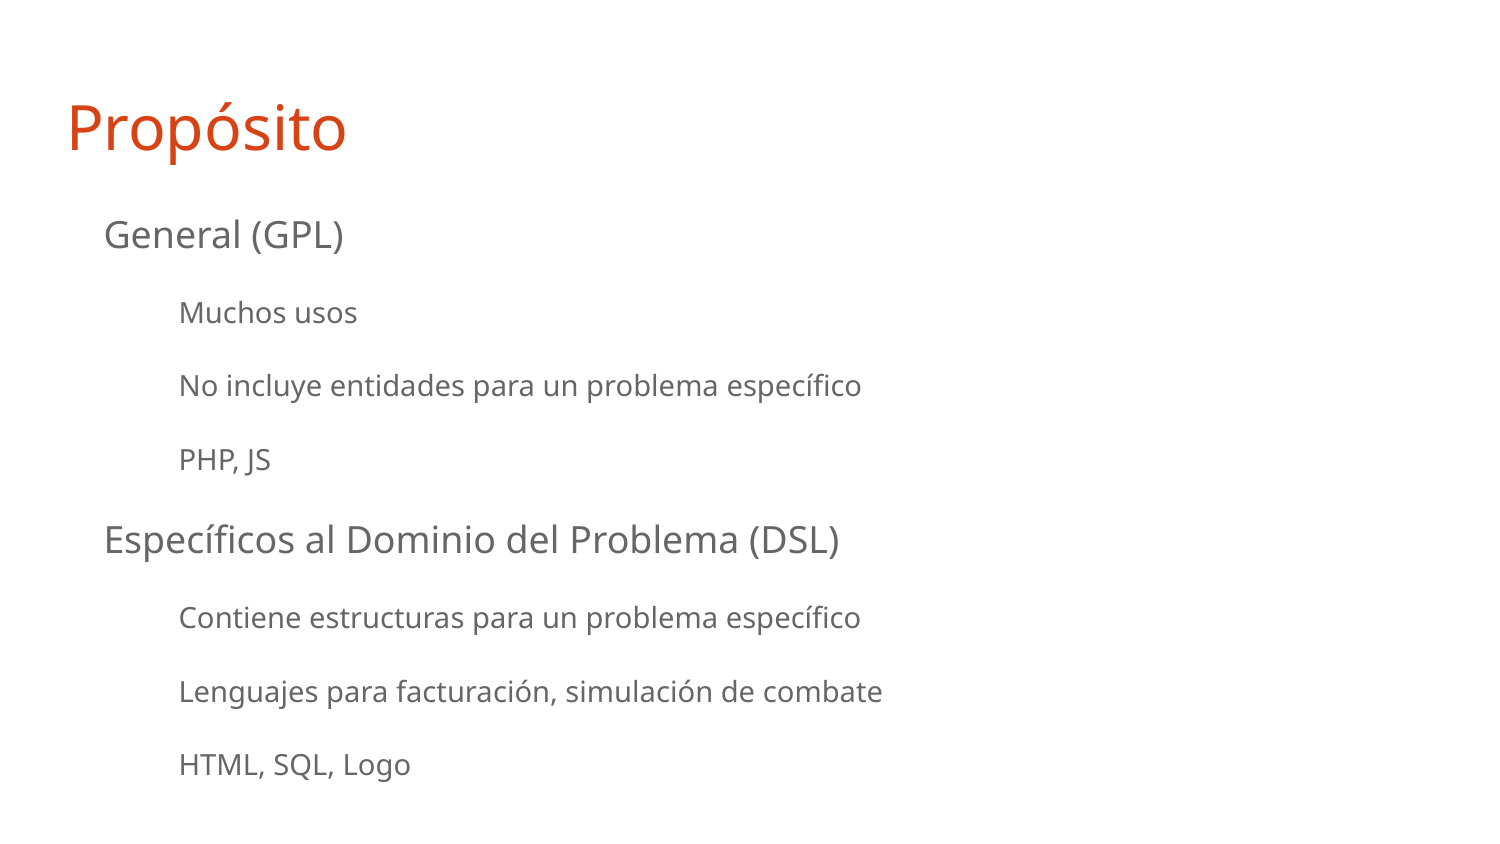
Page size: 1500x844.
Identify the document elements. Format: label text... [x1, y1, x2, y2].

list General (GPL) Muchos usos No incluye entidades para un problema específico PHP, JS Específicos al Dominio del Problema (DSL) Contiene estructuras para un problema específico Lenguajes para facturación, simulación de combate HTML, SQL, Logo [51, 189, 1449, 750]
title Propósito [51, 72, 1449, 167]
